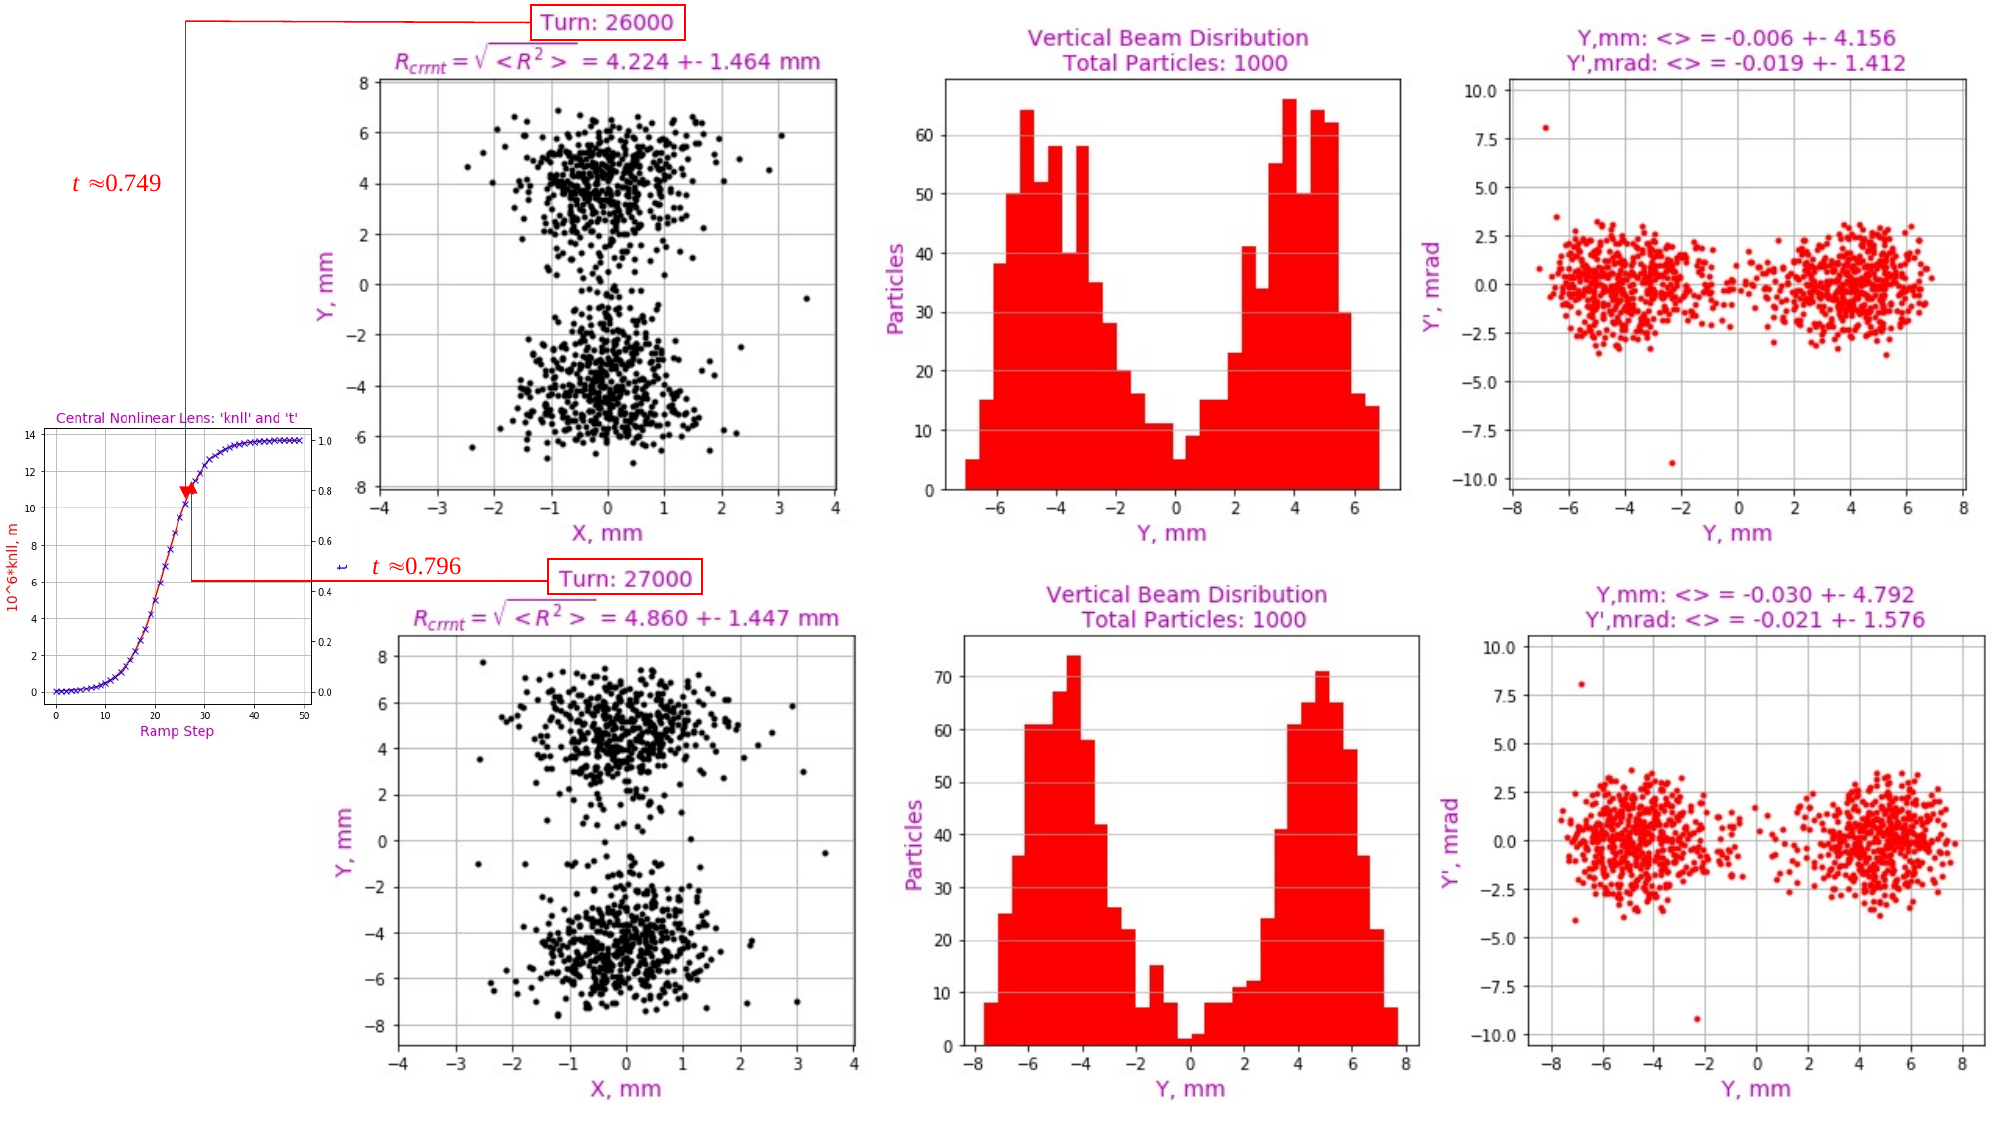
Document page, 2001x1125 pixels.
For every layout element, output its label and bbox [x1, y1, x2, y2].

picture [0, 0, 2000, 1115]
text_box [369, 551, 465, 581]
text_box [69, 168, 166, 199]
